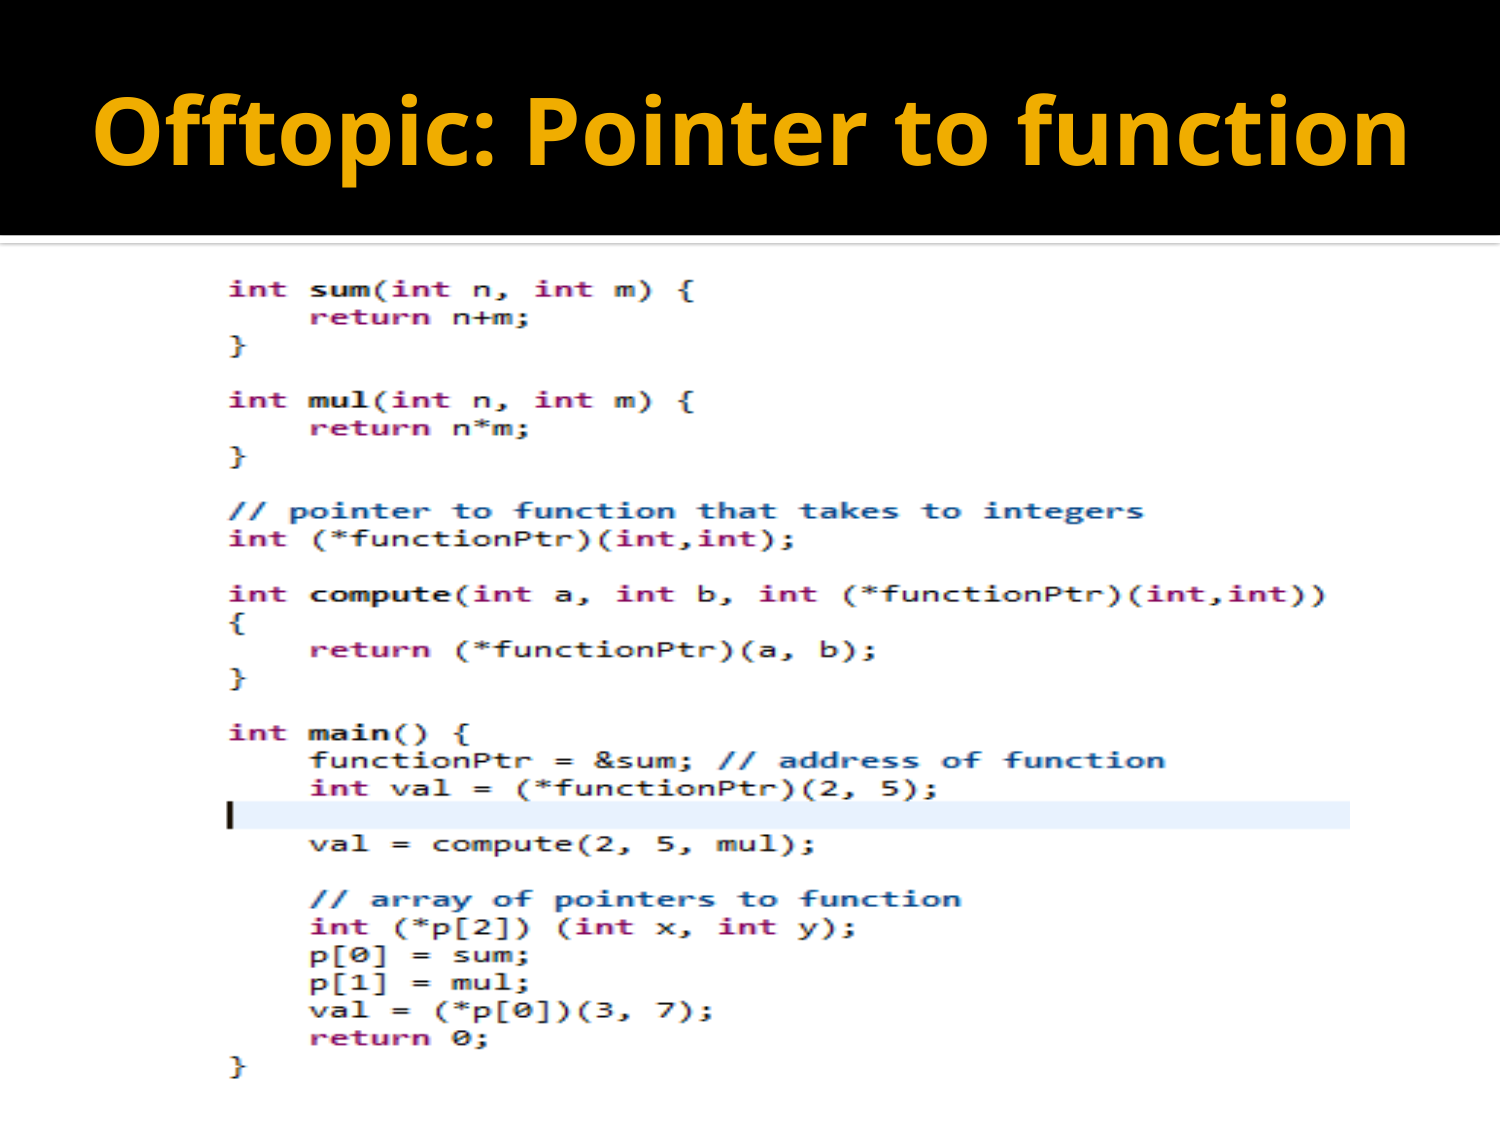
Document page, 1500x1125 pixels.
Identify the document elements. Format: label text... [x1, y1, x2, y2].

picture [224, 262, 1350, 1090]
title Offtopic: Pointer to function [75, 25, 1425, 231]
